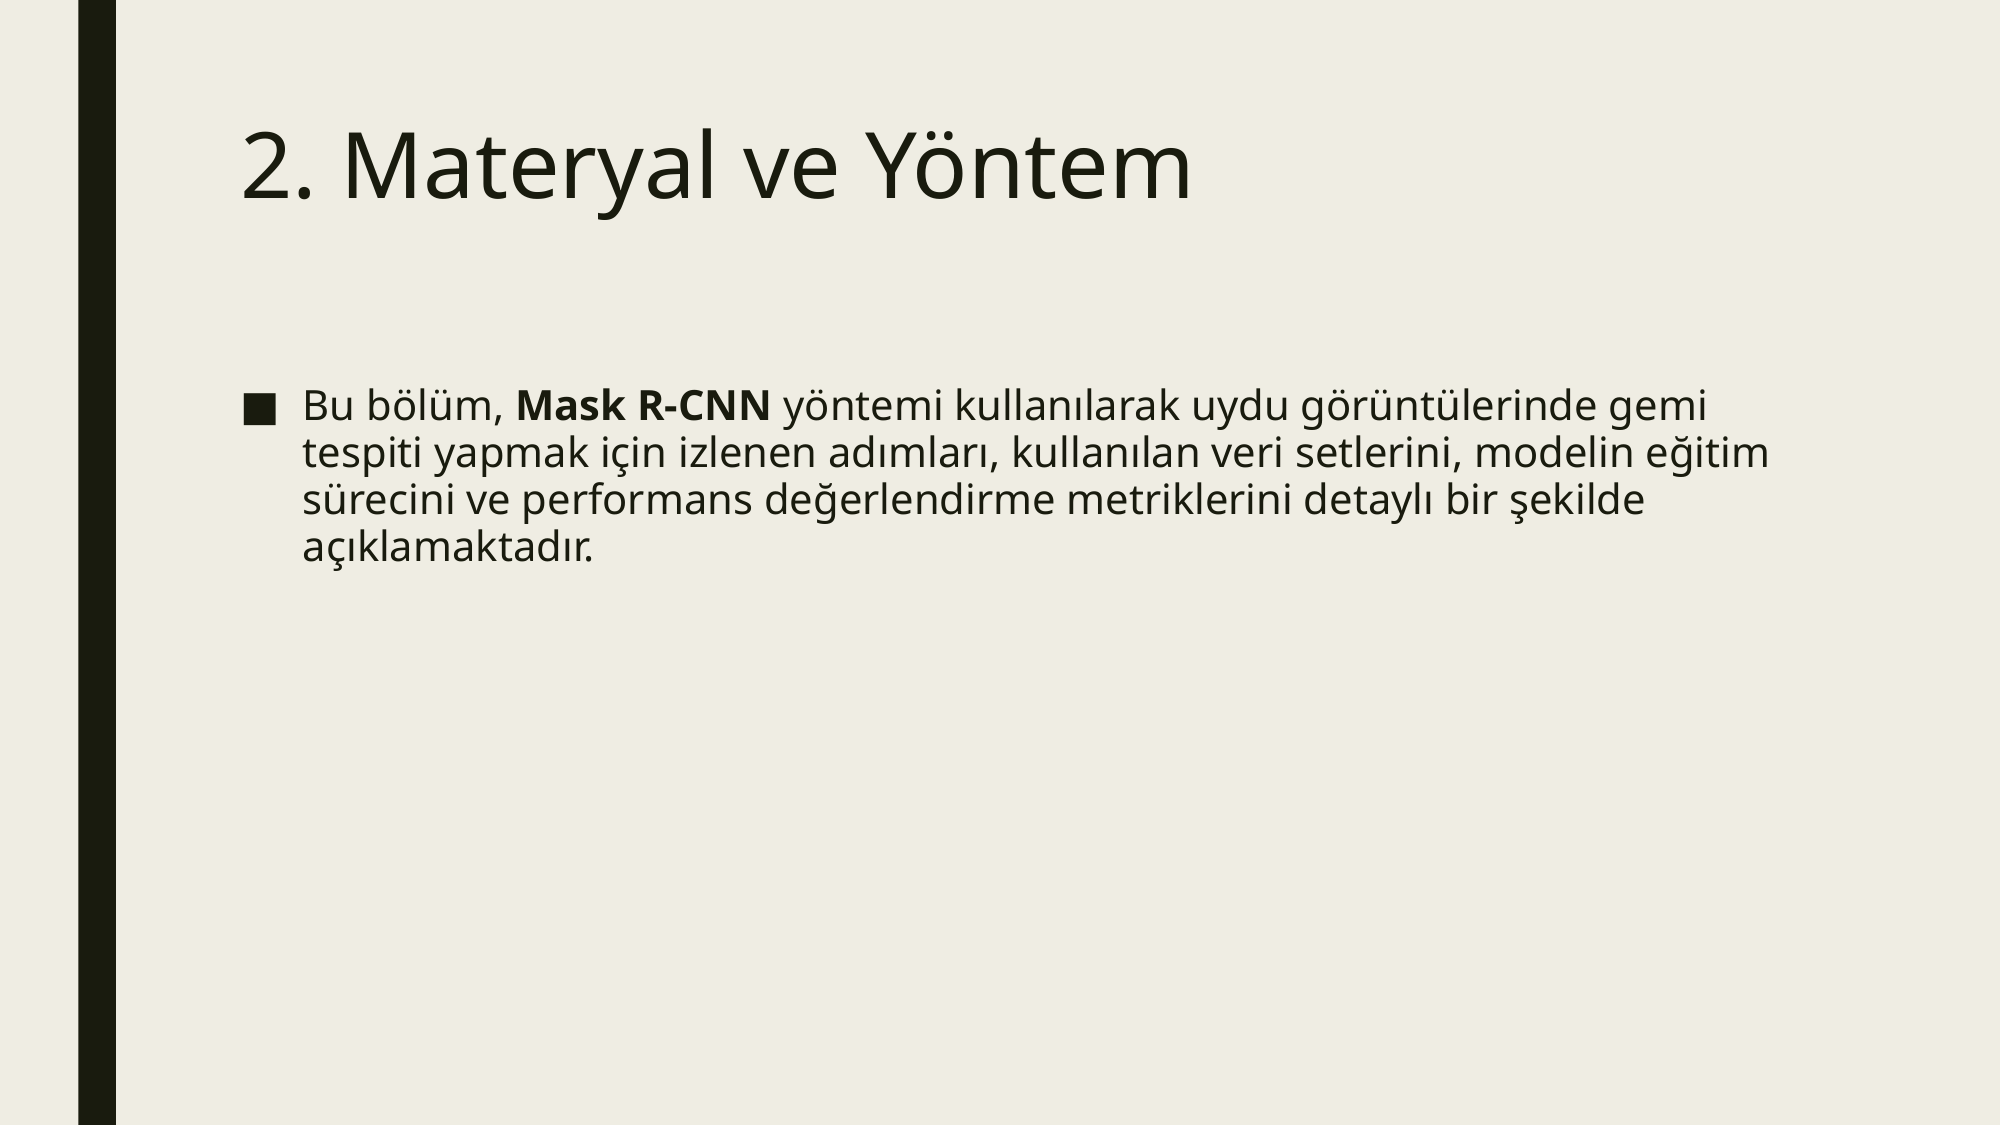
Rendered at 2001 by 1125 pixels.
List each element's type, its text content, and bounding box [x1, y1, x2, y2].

list Bu bölüm, Mask R-CNN yöntemi kullanılarak uydu görüntülerinde gemi tespiti yapmak için izlenen adımları, kullanılan veri setlerini, modelin eğitim sürecini ve performans değerlendirme metriklerini detaylı bir şekilde açıklamaktadır. [225, 375, 1800, 963]
title 2. Materyal ve Yöntem [225, 112, 1800, 357]
